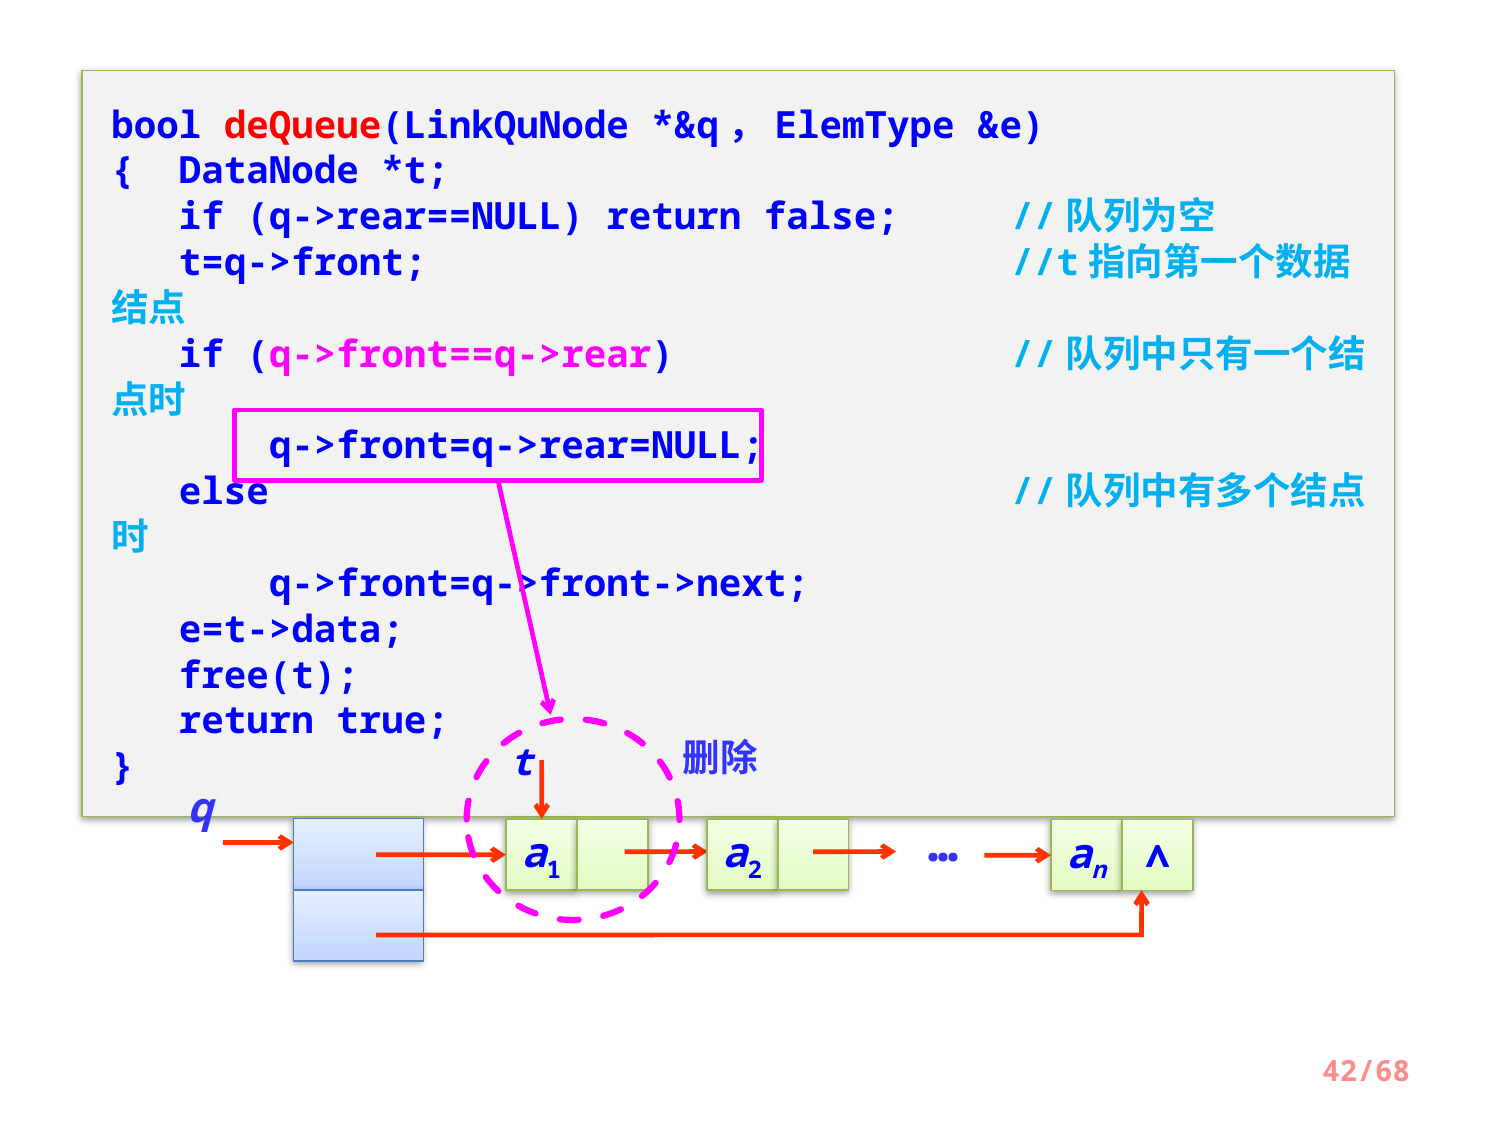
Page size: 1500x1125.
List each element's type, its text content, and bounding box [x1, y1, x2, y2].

slide_number 42/68 [1074, 1042, 1425, 1103]
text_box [163, 409, 1194, 962]
text_box bool deQueue(LinkQuNode *&q，ElemType &e) { DataNode *t; if (q->rear==NULL) return false; //队列为空 t=q->front; //t指向第一个数据结点 if (q->front==q->rear) //队列中只有一个结点时 q->front=q->rear=NULL; else //队列中有多个结点时 q->front=q->front->next; e=t->data; free(t); return true; } [81, 70, 1395, 817]
